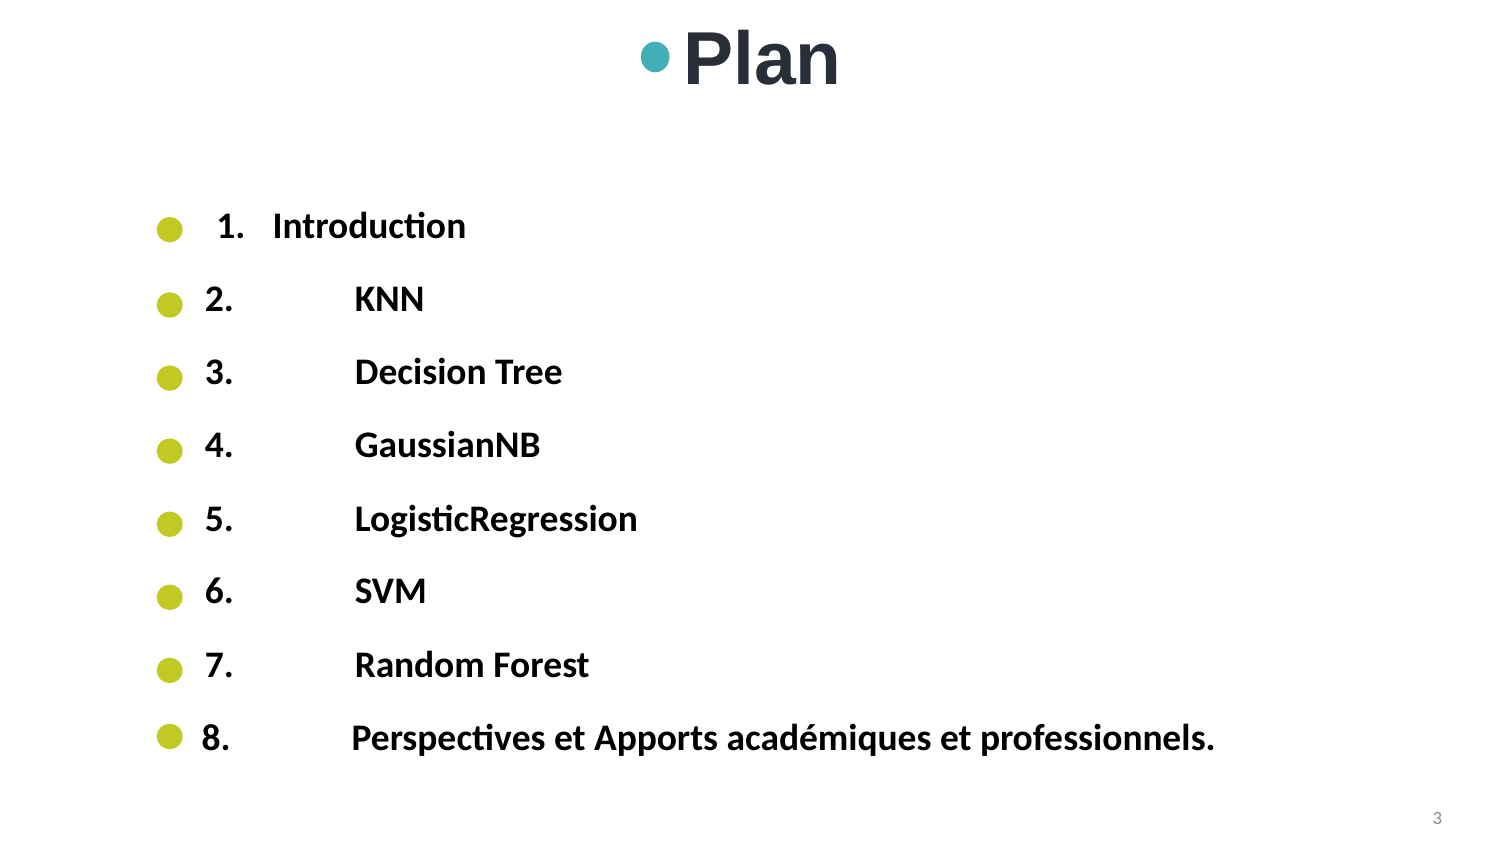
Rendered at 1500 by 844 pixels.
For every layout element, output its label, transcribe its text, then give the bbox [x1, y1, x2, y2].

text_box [156, 482, 691, 550]
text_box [156, 336, 691, 404]
text_box [640, 41, 670, 73]
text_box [156, 628, 691, 696]
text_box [156, 409, 691, 477]
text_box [156, 555, 691, 623]
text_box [156, 190, 684, 257]
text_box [156, 263, 691, 330]
text_box Plan [114, 3, 1412, 110]
slide_number 3 [1115, 794, 1454, 840]
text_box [156, 701, 1314, 769]
